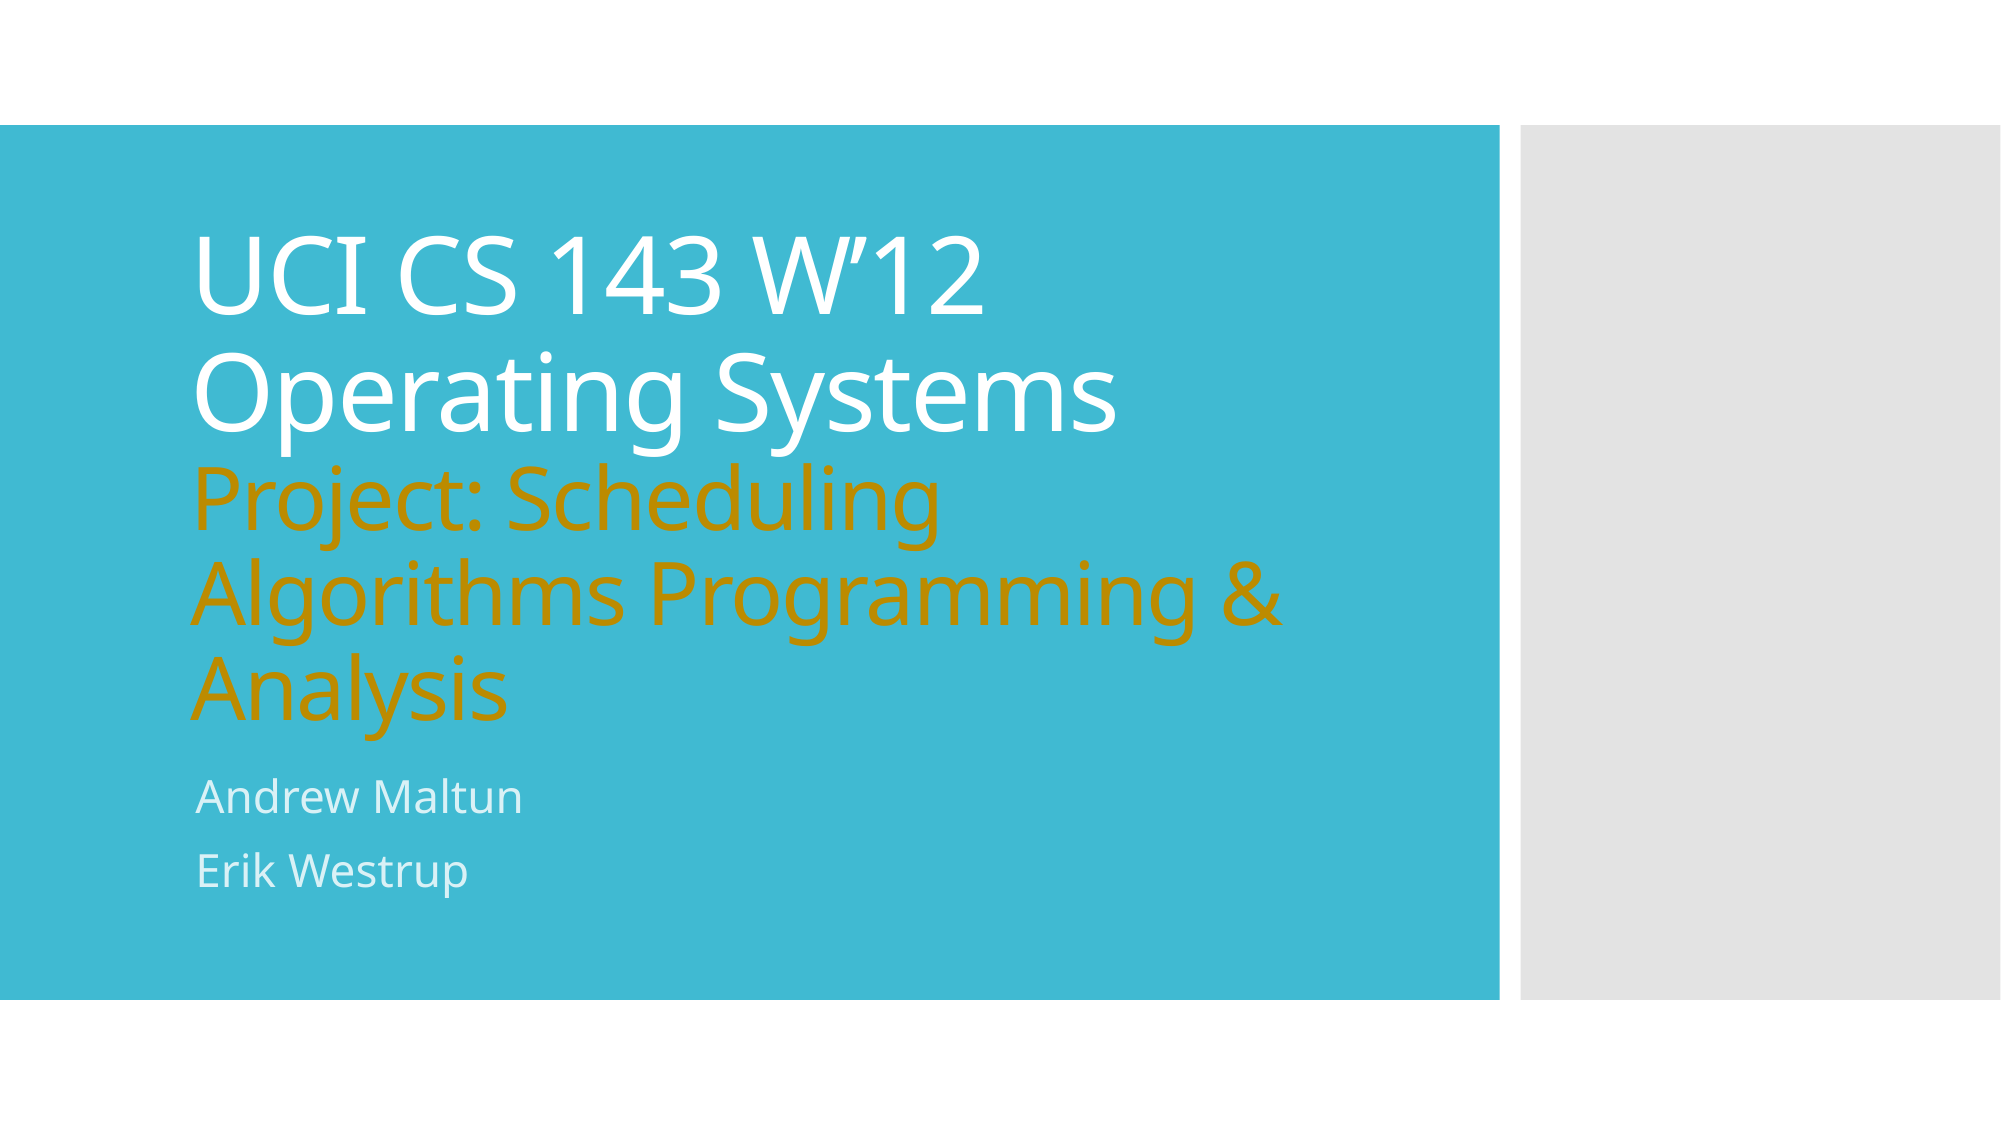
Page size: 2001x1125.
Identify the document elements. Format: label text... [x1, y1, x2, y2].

subtitle Andrew Maltun Erik Westrup [180, 766, 1381, 917]
title UCI CS 143 W’12 Operating Systems Project: Scheduling Algorithms Programming & Analysis [175, 213, 1376, 747]
